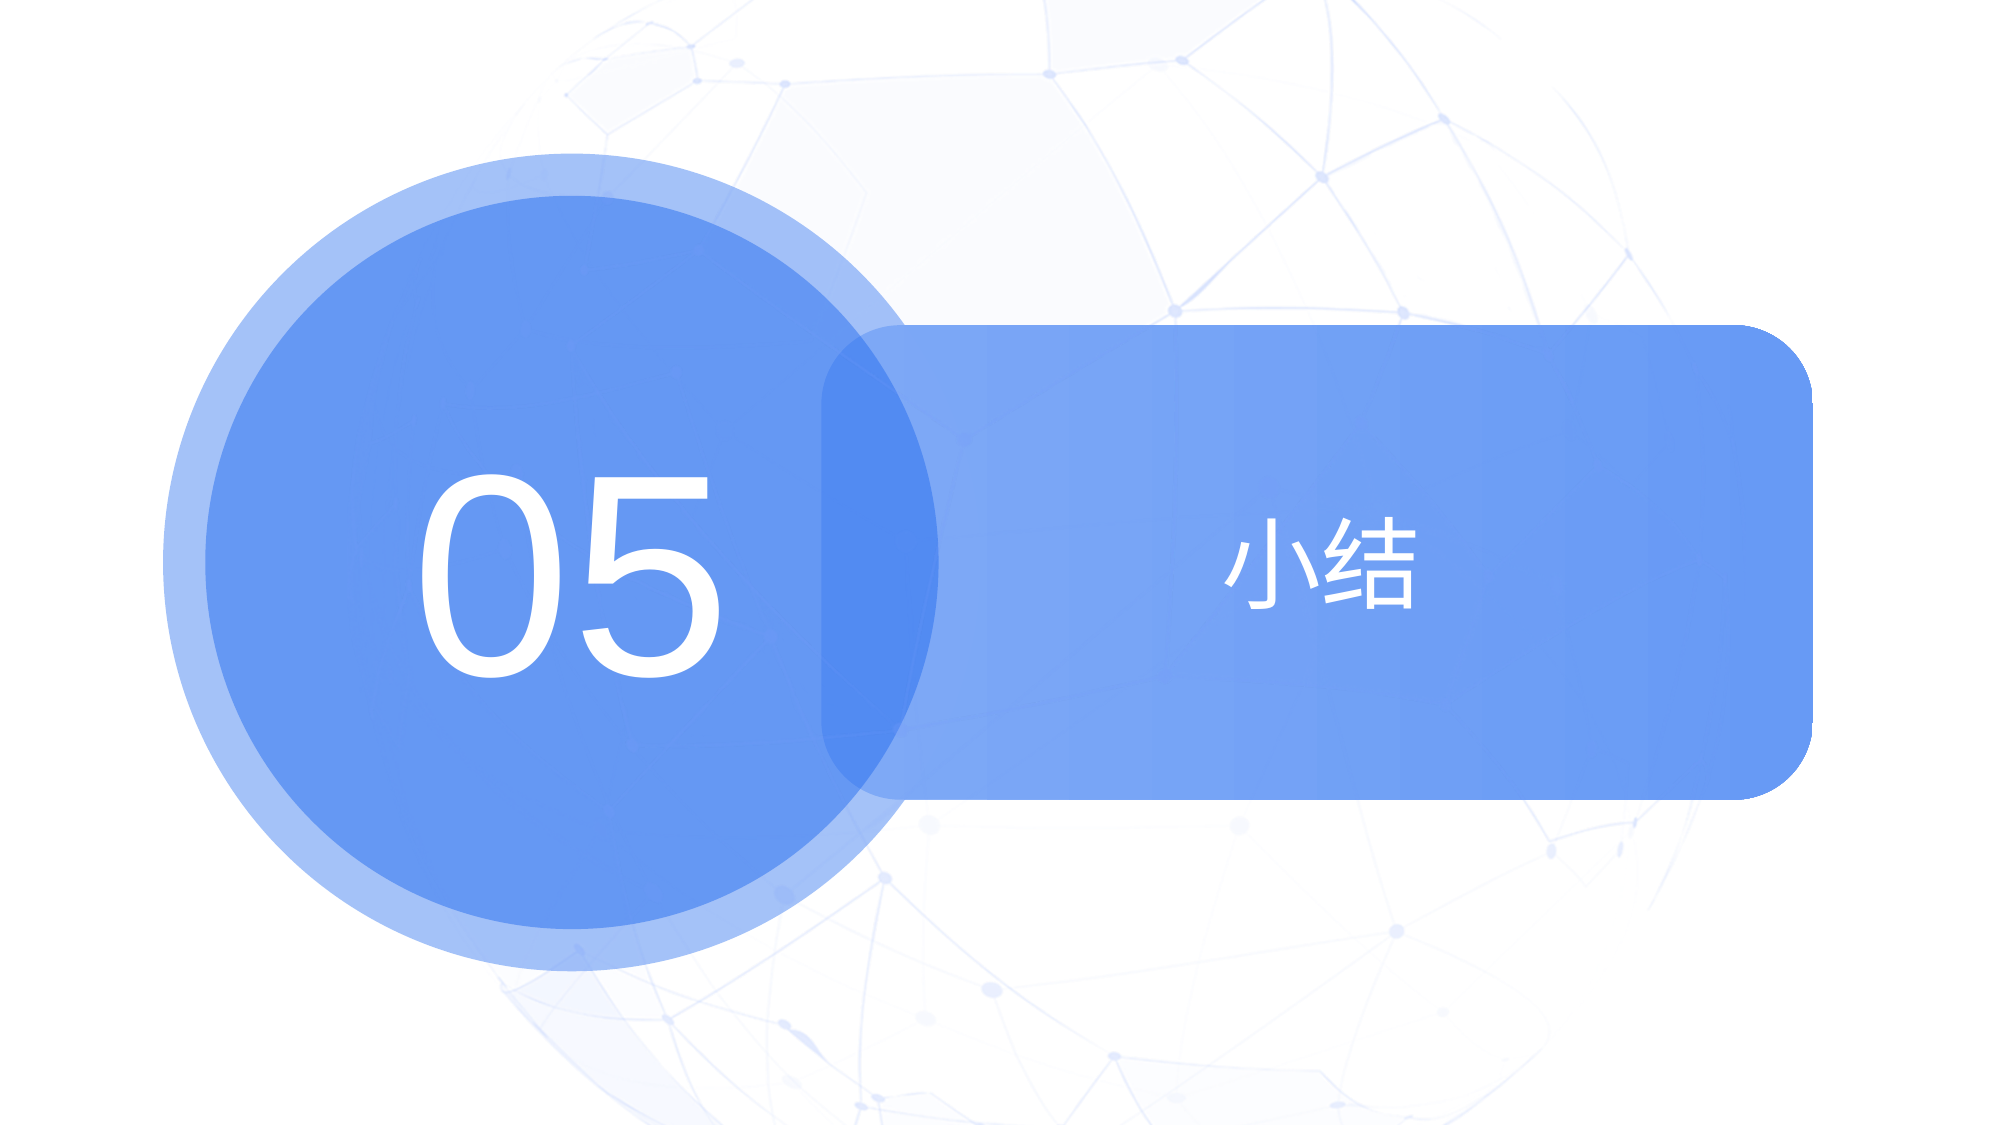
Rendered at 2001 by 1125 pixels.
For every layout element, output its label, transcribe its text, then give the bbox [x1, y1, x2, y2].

picture [347, 0, 1746, 1125]
text_box 小结 [1221, 501, 1422, 622]
text_box 05 [411, 388, 733, 734]
